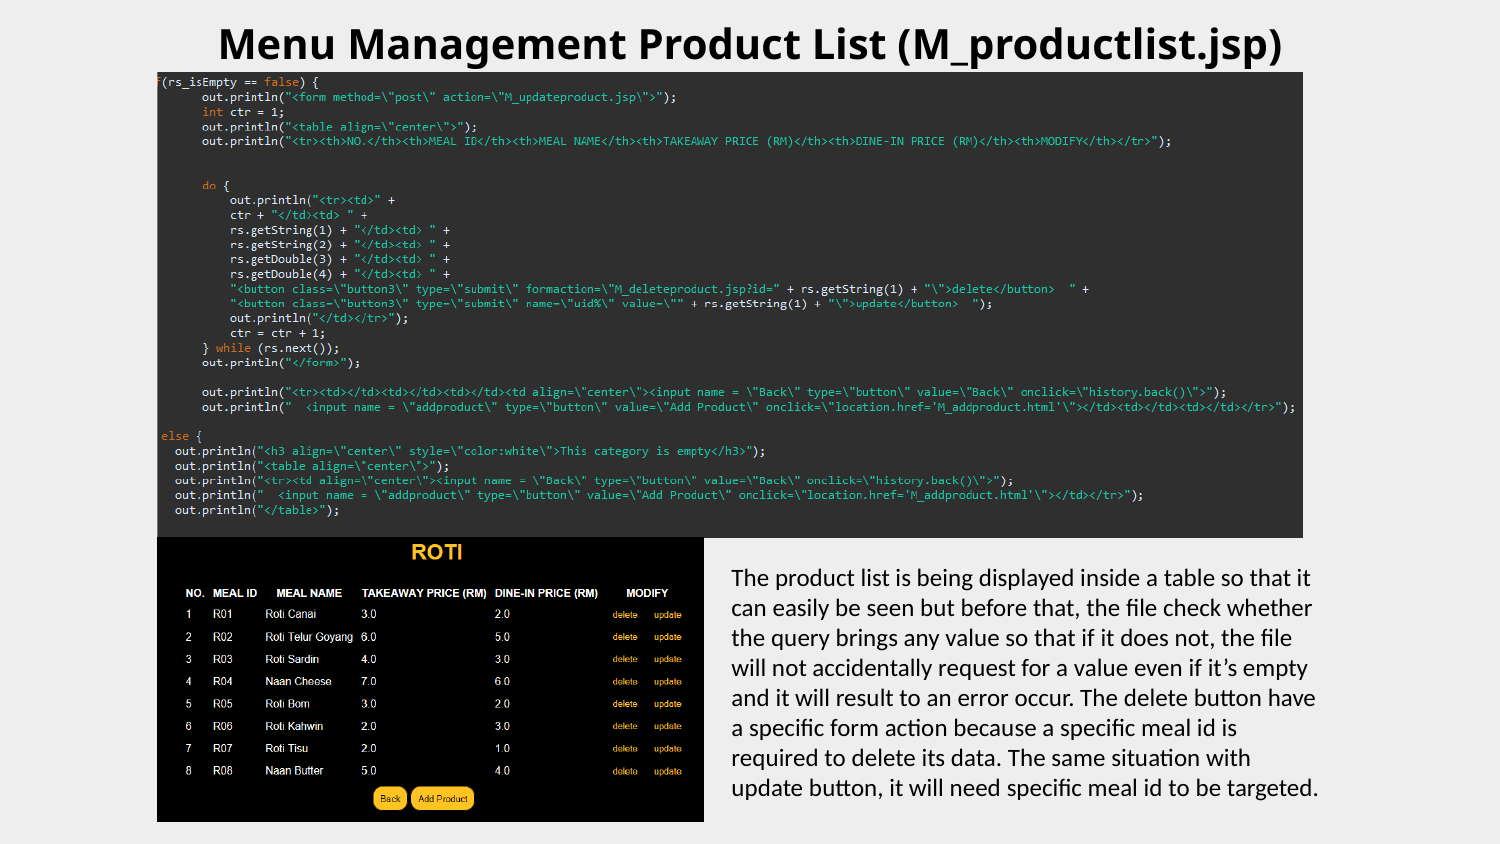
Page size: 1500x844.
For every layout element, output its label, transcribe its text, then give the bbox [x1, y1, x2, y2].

text_box Menu Management Product List (M_productlist.jsp) [147, 12, 1353, 68]
picture [156, 72, 1316, 822]
text_box The product list is being displayed inside a table so that it can easily be seen but before that, the file check whether the query brings any value so that if it does not, the file will not accidentally request for a value even if it’s empty and it will result to an error occur. The delete button have a specific form action because a specific meal id is required to delete its data. The same situation with update button, it will need specific meal id to be targeted. [716, 546, 1343, 844]
